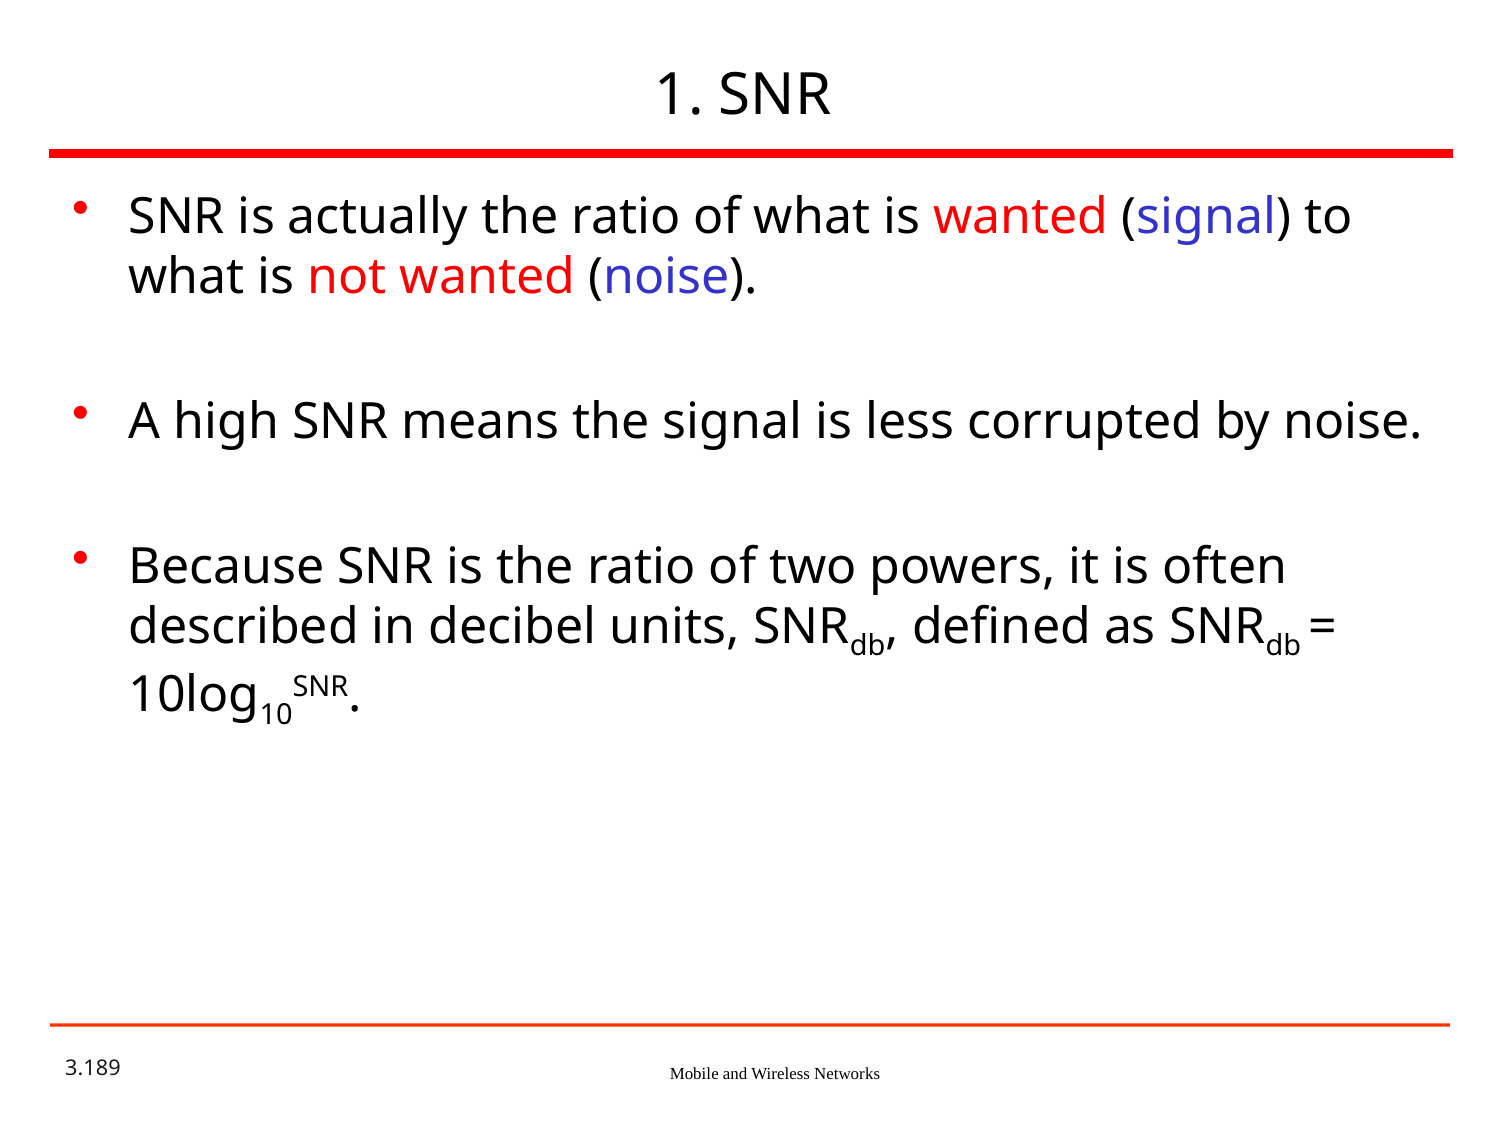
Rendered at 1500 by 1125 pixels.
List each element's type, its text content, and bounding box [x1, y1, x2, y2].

list SNR is actually the ratio of what is wanted (signal) to what is not wanted (noise). A high SNR means the signal is less corrupted by noise. Because SNR is the ratio of two powers, it is often described in decibel units, SNRdb, defined as SNRdb = 10log10SNR. [57, 175, 1445, 1012]
footer Mobile and Wireless Networks [512, 1037, 1038, 1089]
slide_number 3.189 [49, 1037, 363, 1088]
title 1. SNR [62, 49, 1425, 134]
